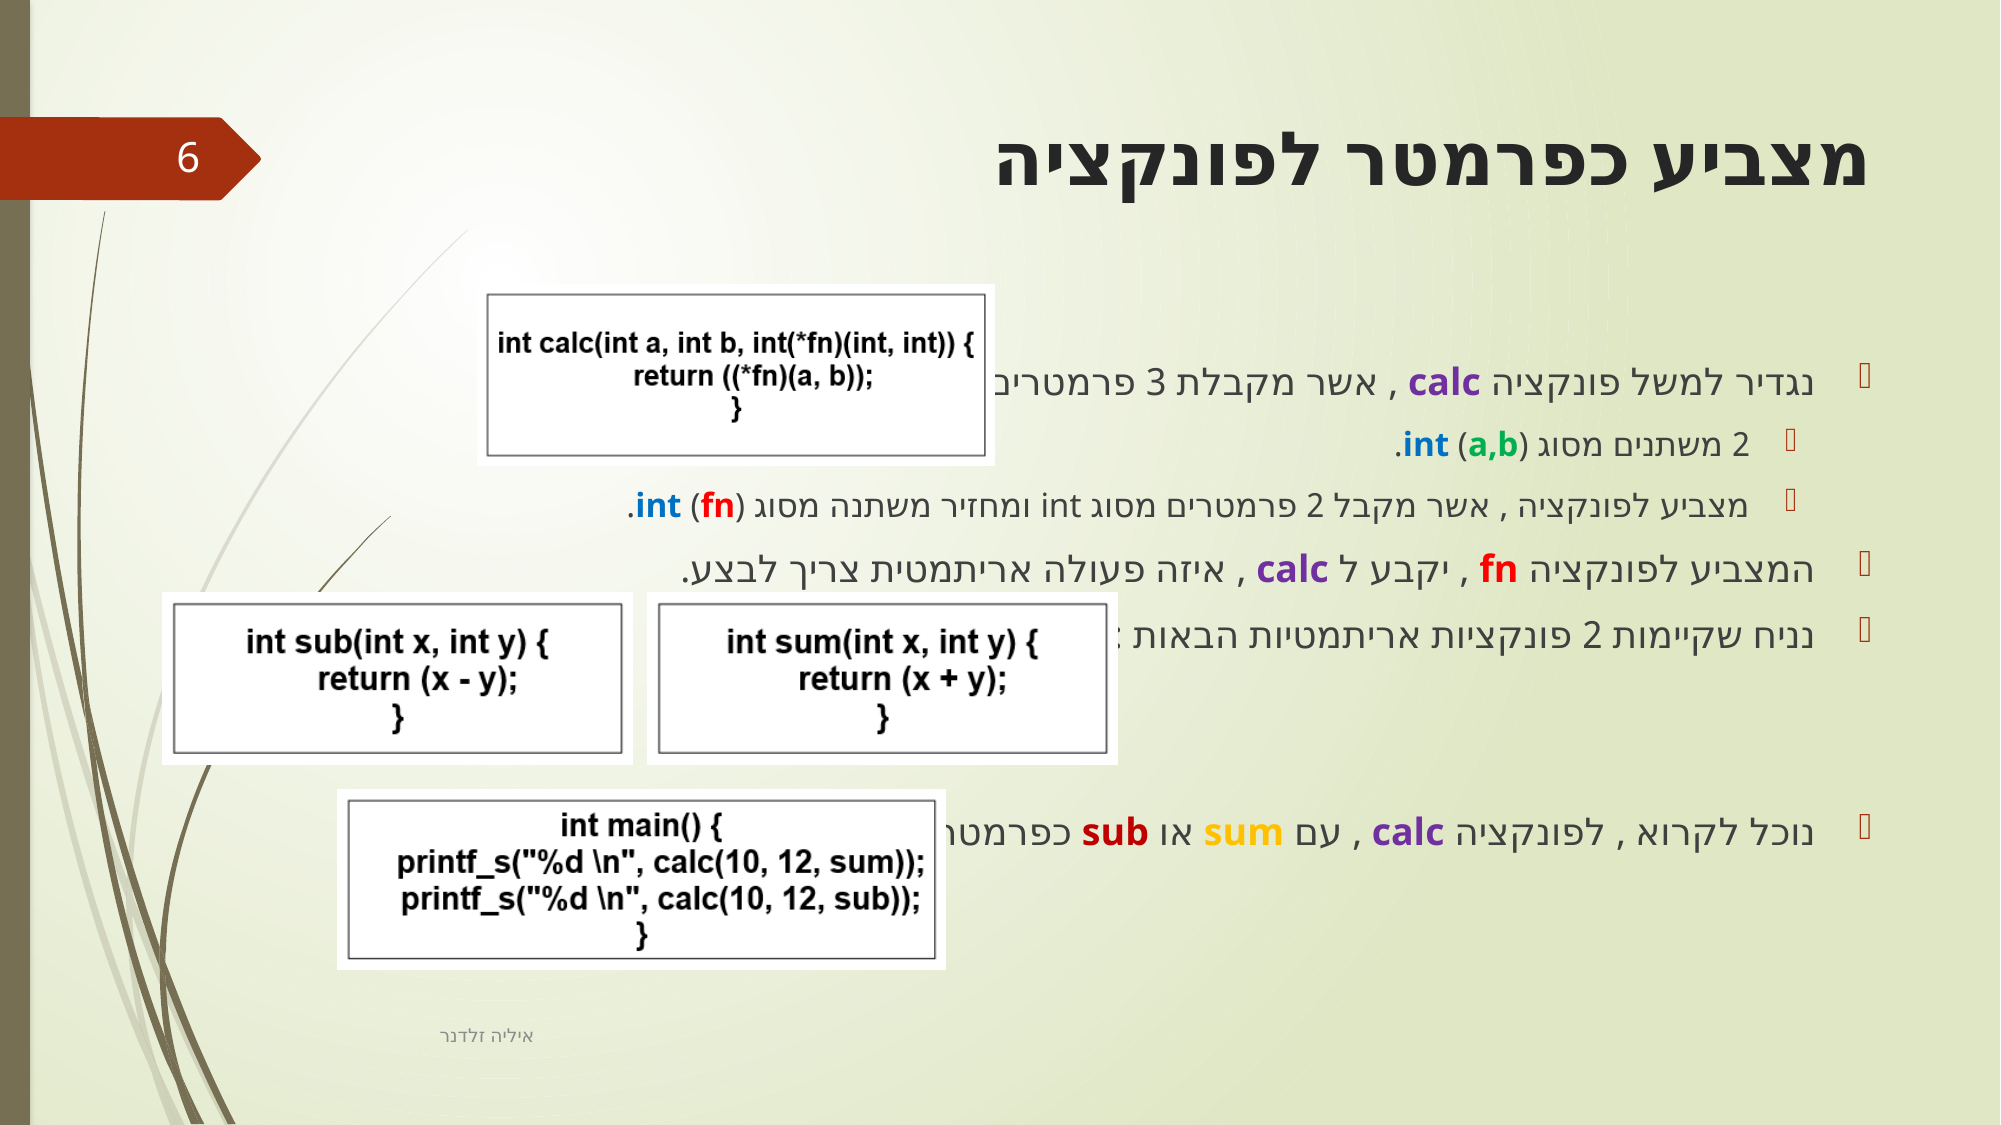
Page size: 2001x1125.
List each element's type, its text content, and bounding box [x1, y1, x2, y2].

picture [477, 283, 995, 466]
picture [161, 591, 633, 766]
footer איליה זלדנר [424, 1006, 1675, 1067]
picture [646, 591, 1118, 766]
slide_number 6 [87, 129, 216, 190]
picture [337, 788, 947, 970]
title מצביע כפרמטר לפונקציה [425, 102, 1888, 313]
list נגדיר למשל פונקציה calc , אשר מקבלת 3 פרמטרים : 2 משתנים מסוג int (a,b). מצביע לפונקציה , אשר מקבל 2 פרמטרים מסוג int ומחזיר משתנה מסוג int (fn). המצביע לפונקציה fn , יקבע ל calc , איזה פעולה אריתמטית צריך לבצע. נניח שקיימות 2 פונקציות אריתמטיות הבאות : נוכל לקרוא , לפונקציה calc , עם sum או sub כפרמטר : [424, 350, 1888, 970]
